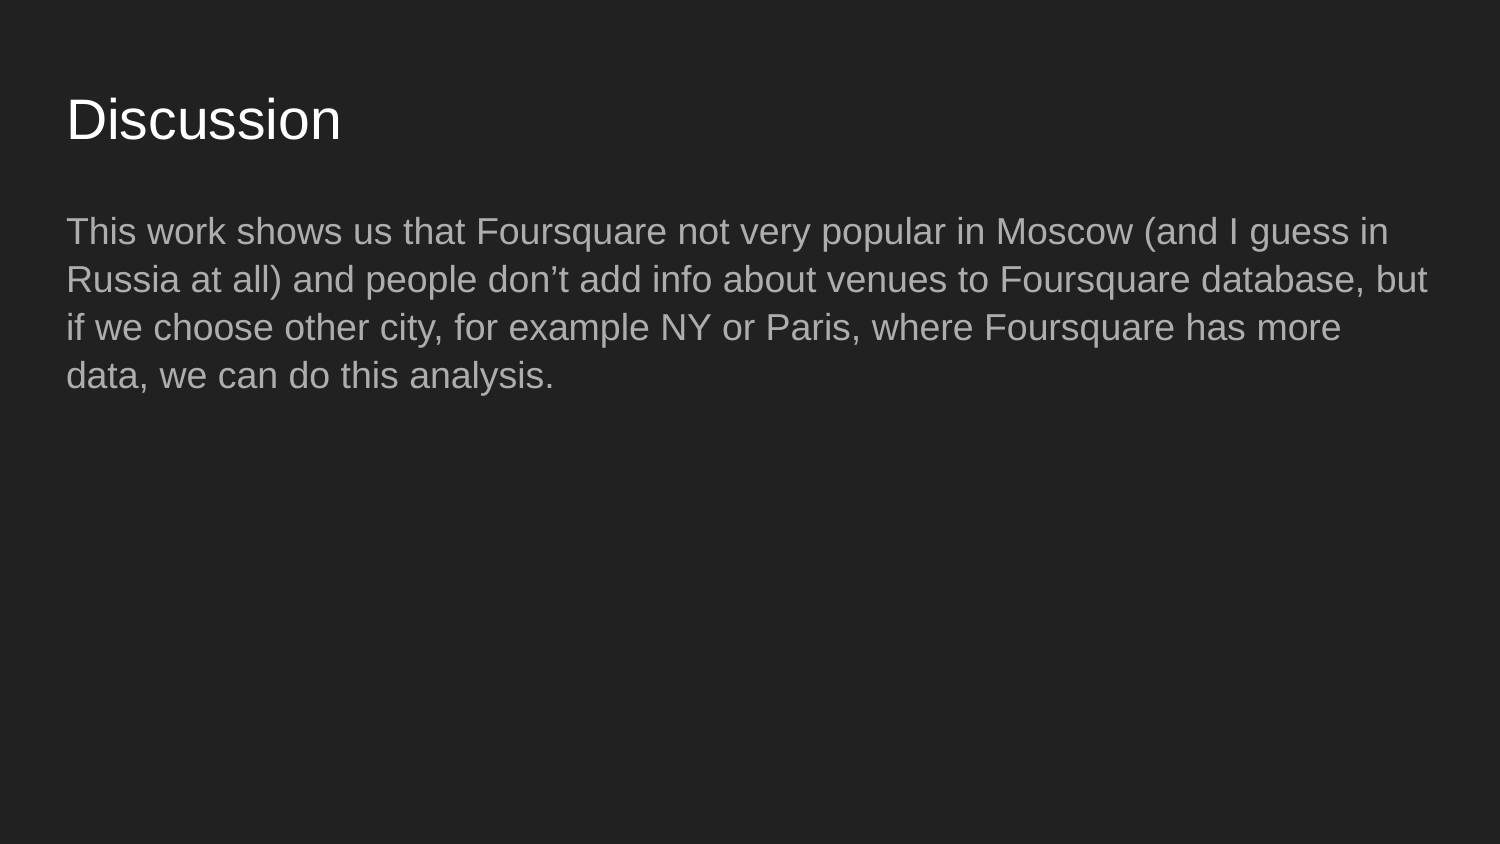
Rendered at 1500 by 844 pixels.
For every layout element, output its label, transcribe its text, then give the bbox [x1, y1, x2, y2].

list This work shows us that Foursquare not very popular in Moscow (and I guess in Russia at all) and people don’t add info about venues to Foursquare database, but if we choose other city, for example NY or Paris, where Foursquare has more data, we can do this analysis. [51, 189, 1449, 750]
title Discussion [51, 72, 1449, 167]
